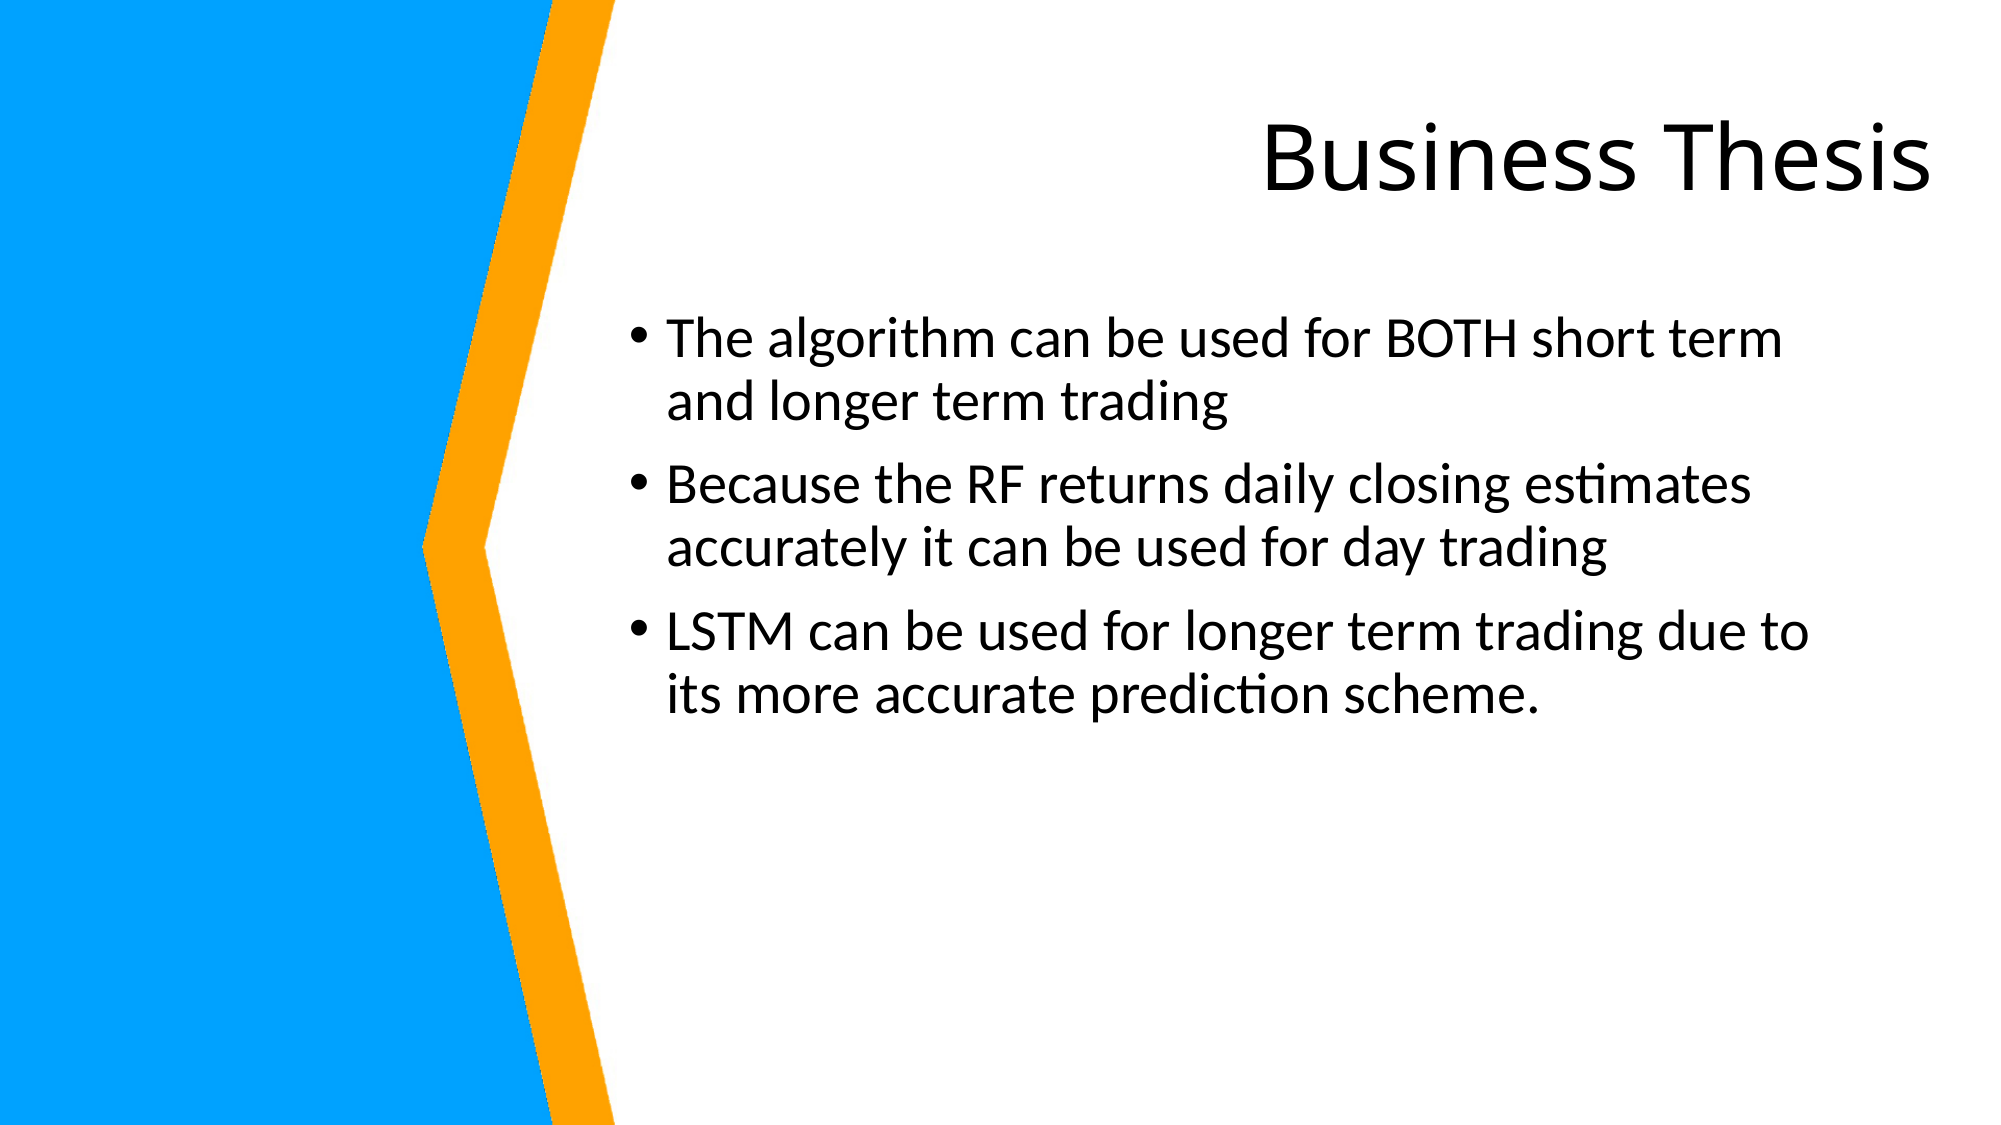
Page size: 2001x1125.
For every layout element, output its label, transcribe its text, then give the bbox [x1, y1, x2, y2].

list The algorithm can be used for BOTH short term and longer term trading Because the RF returns daily closing estimates accurately it can be used for day trading LSTM can be used for longer term trading due to its more accurate prediction scheme. [613, 299, 1863, 1099]
picture [0, 0, 2001, 1125]
title Business Thesis [225, 52, 1950, 270]
